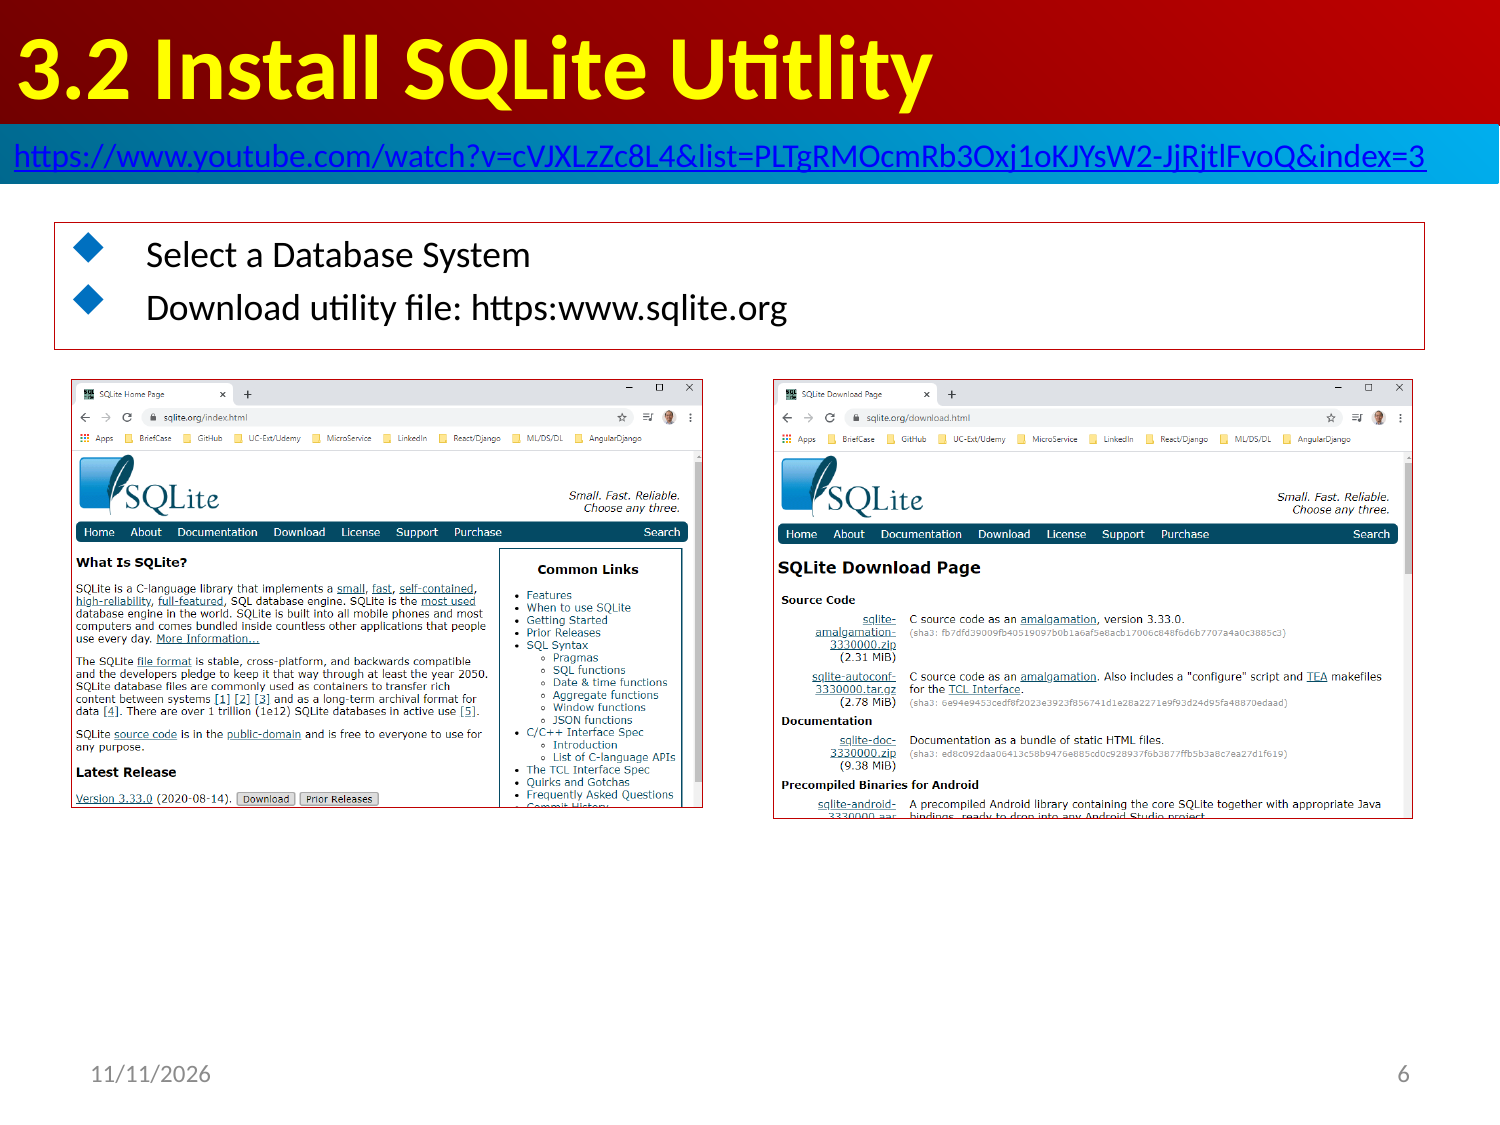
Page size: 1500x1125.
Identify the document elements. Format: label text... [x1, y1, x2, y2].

picture [70, 379, 703, 809]
text_box https://www.youtube.com/watch?v=cVJXLzZc8L4&list=PLTgRMOcmRb3Oxj1oKJYsW2-JjRjtlFvoQ&index=3 [0, 124, 1499, 184]
subtitle Select a Database System Download utility file: https:www.sqlite.org [54, 222, 1425, 350]
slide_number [75, 1042, 425, 1103]
picture [773, 379, 1413, 819]
title 3.2 Install SQLite Utitlity [0, 0, 1500, 126]
slide_number 6 [1074, 1042, 1425, 1103]
